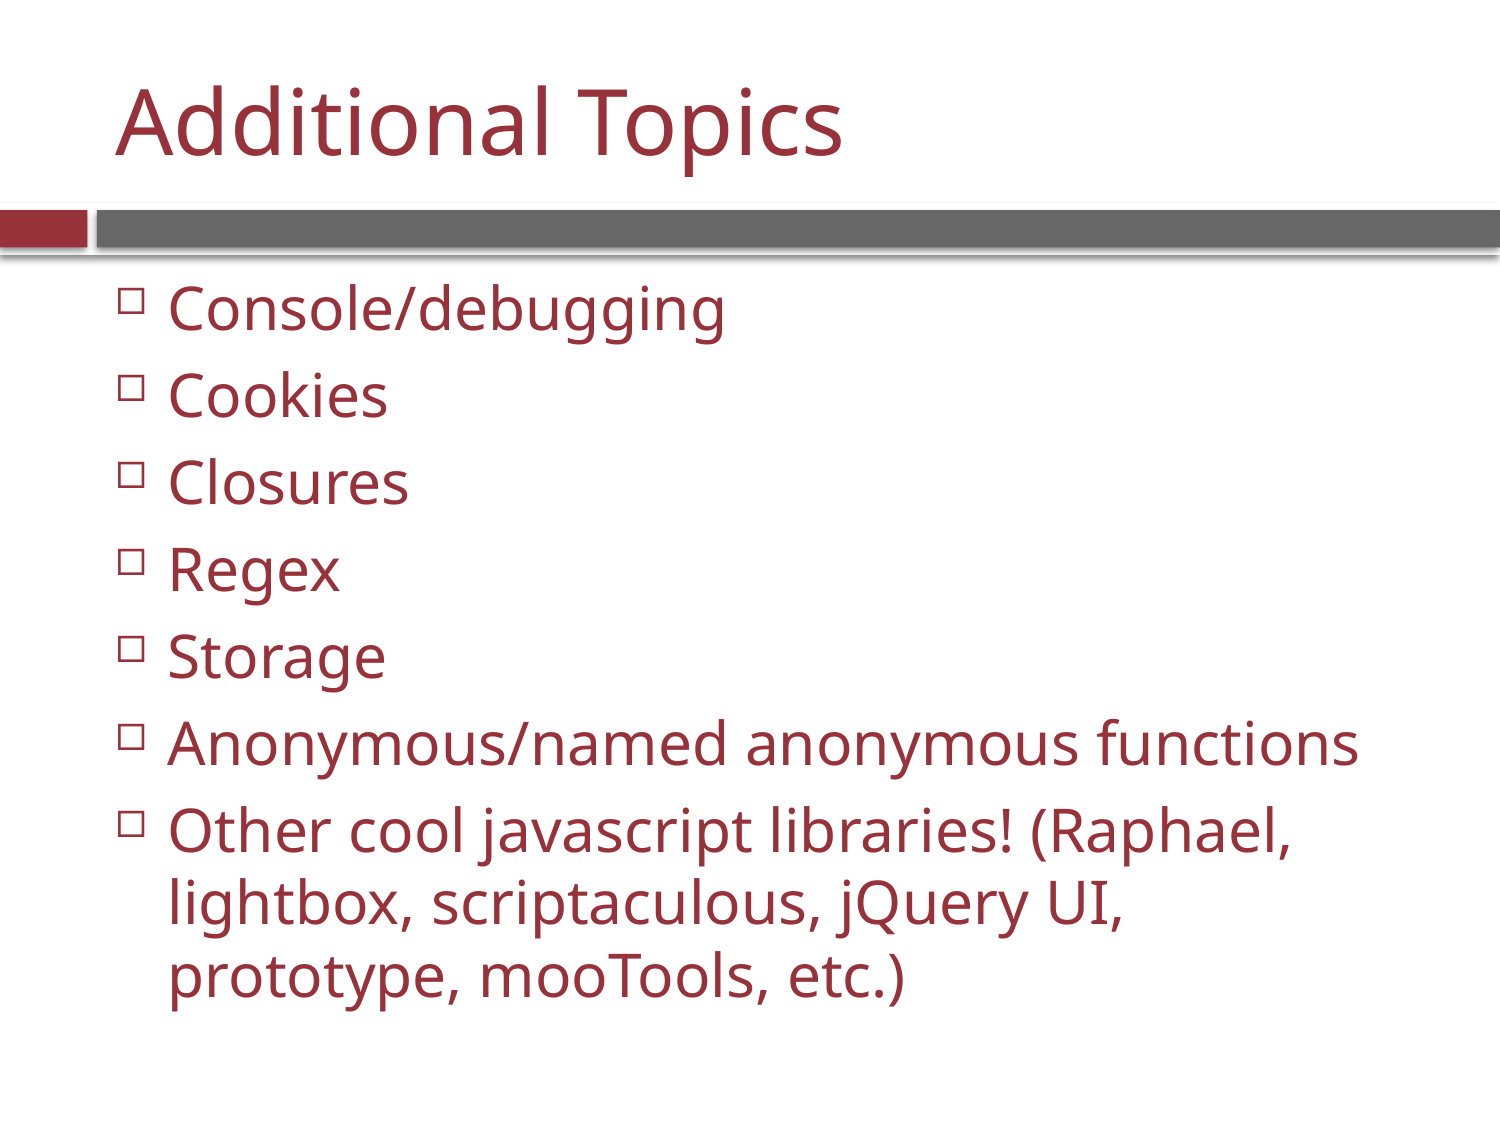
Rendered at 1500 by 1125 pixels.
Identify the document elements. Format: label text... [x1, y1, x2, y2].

list Console/debugging Cookies Closures Regex Storage Anonymous/named anonymous functions Other cool javascript libraries! (Raphael, lightbox, scriptaculous, jQuery UI, prototype, mooTools, etc.) [100, 262, 1438, 1000]
title Additional Topics [100, 37, 1438, 200]
